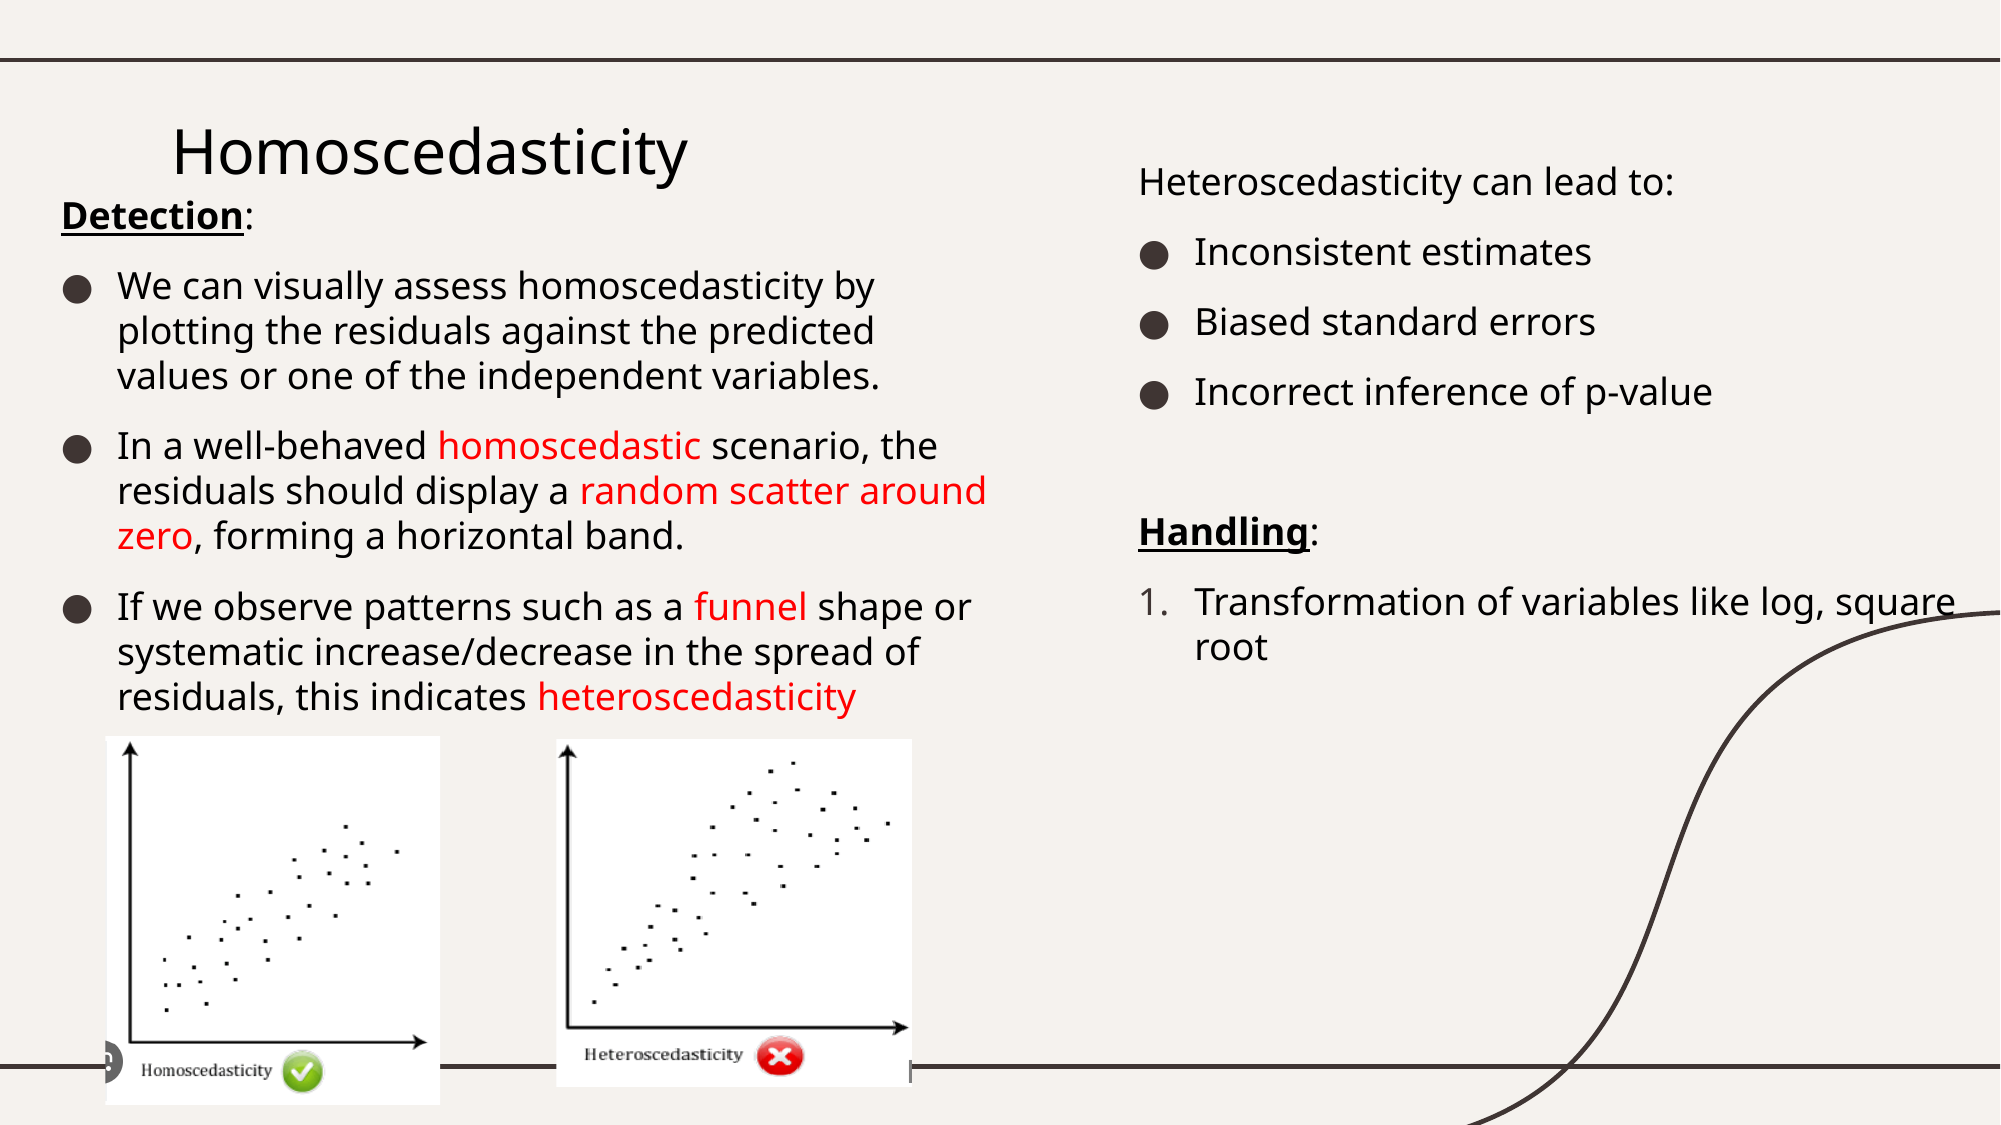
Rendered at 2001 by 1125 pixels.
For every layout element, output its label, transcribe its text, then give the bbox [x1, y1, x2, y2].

text_box Heteroscedasticity can lead to: Inconsistent estimates Biased standard errors Incorrect inference of p-value Handling: Transformation of variables like log, square root [1104, 143, 2000, 617]
picture [555, 739, 912, 1088]
title Homoscedasticity [156, 97, 1399, 223]
picture [104, 735, 441, 1105]
subtitle Detection: We can visually assess homoscedasticity by plotting the residuals against the predicted values or one of the independent variables. In a well-behaved homoscedastic scenario, the residuals should display a random scatter around zero, forming a horizontal band. If we observe patterns such as a funnel shape or systematic increase/decrease in the spread of residuals, this indicates heteroscedasticity [27, 177, 1011, 1025]
